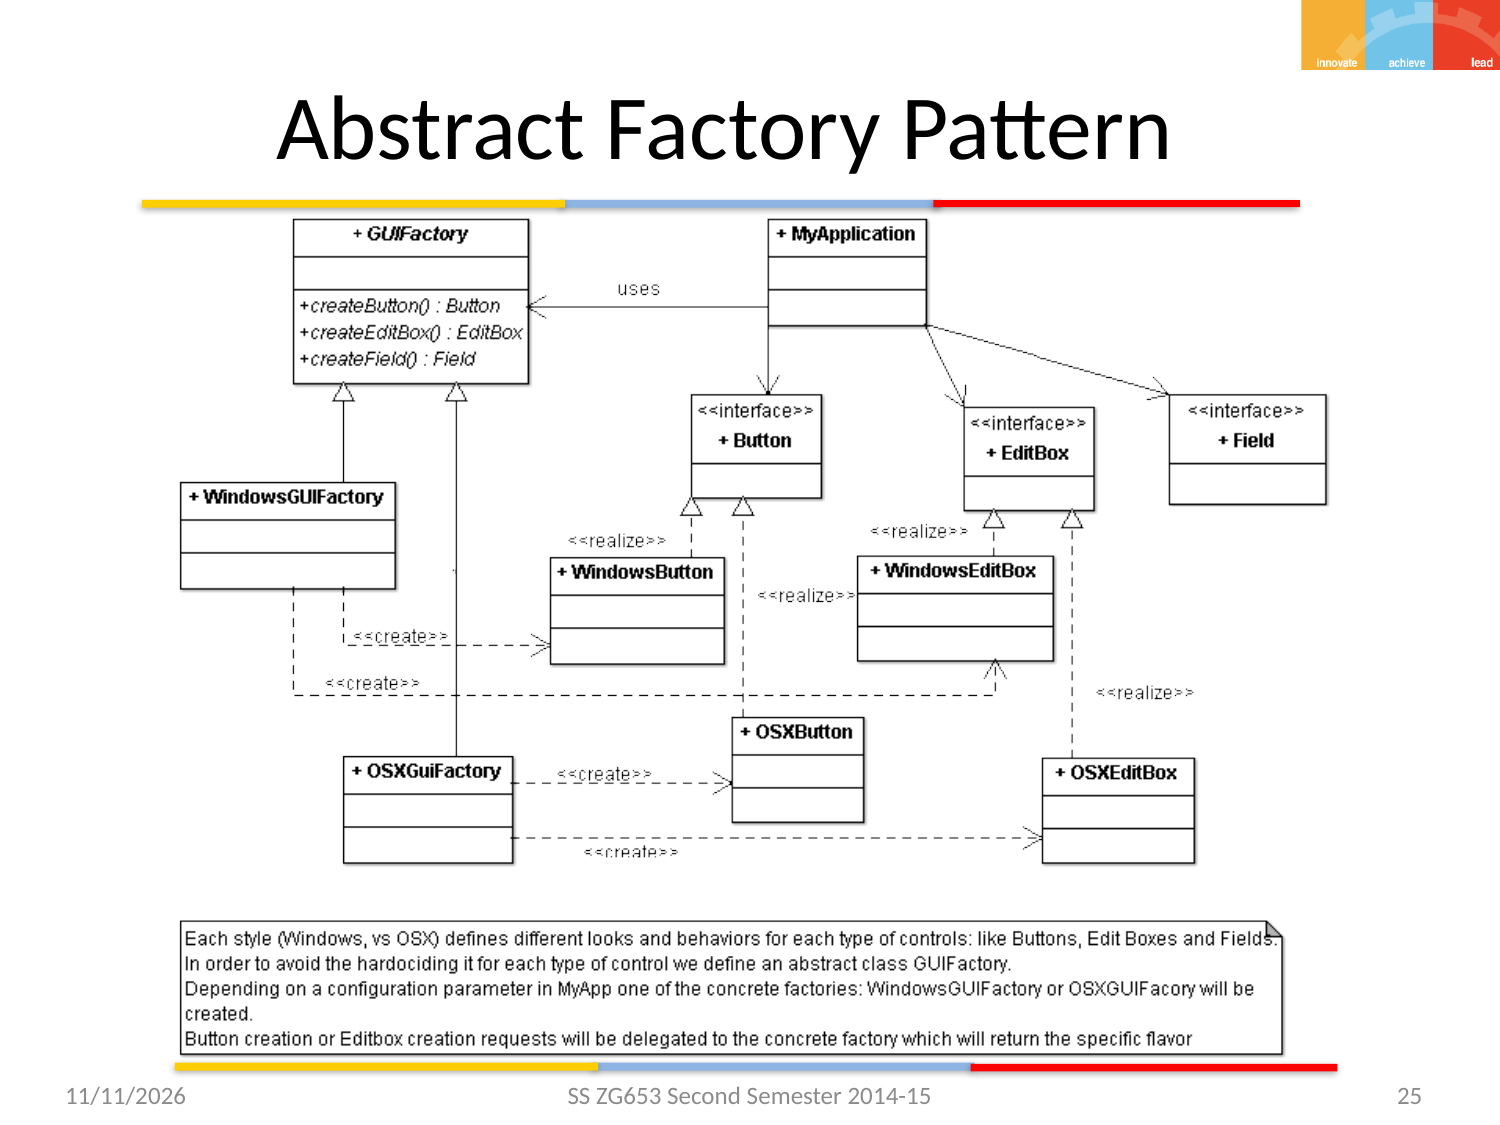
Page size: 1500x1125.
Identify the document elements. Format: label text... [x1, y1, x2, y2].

title Abstract Factory Pattern [49, 45, 1401, 201]
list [171, 210, 1338, 1063]
picture [1301, 0, 1500, 70]
footer SS ZG653 Second Semester 2014-15 [512, 1071, 988, 1125]
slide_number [50, 1065, 400, 1125]
slide_number 25 [1087, 1065, 1438, 1125]
